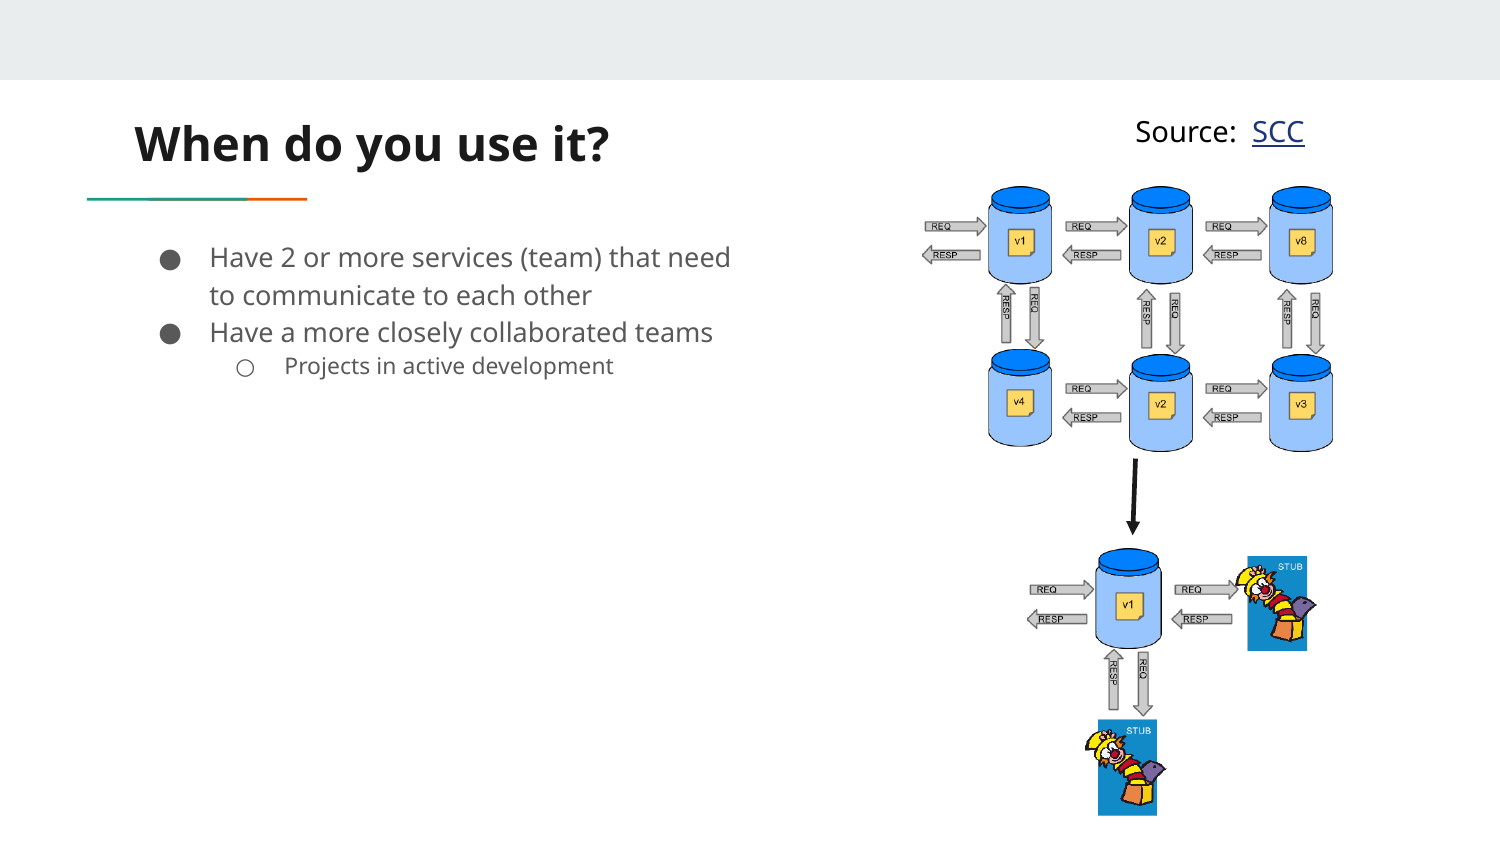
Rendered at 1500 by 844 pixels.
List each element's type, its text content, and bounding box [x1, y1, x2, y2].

list Have 2 or more services (team) that need to communicate to each other Have a more closely collaborated teams Projects in active development [119, 220, 774, 782]
picture [922, 186, 1349, 459]
text_box Source: SCC [1120, 98, 1454, 169]
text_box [1132, 458, 1136, 536]
picture [1027, 548, 1322, 822]
title When do you use it? [119, 98, 1381, 187]
